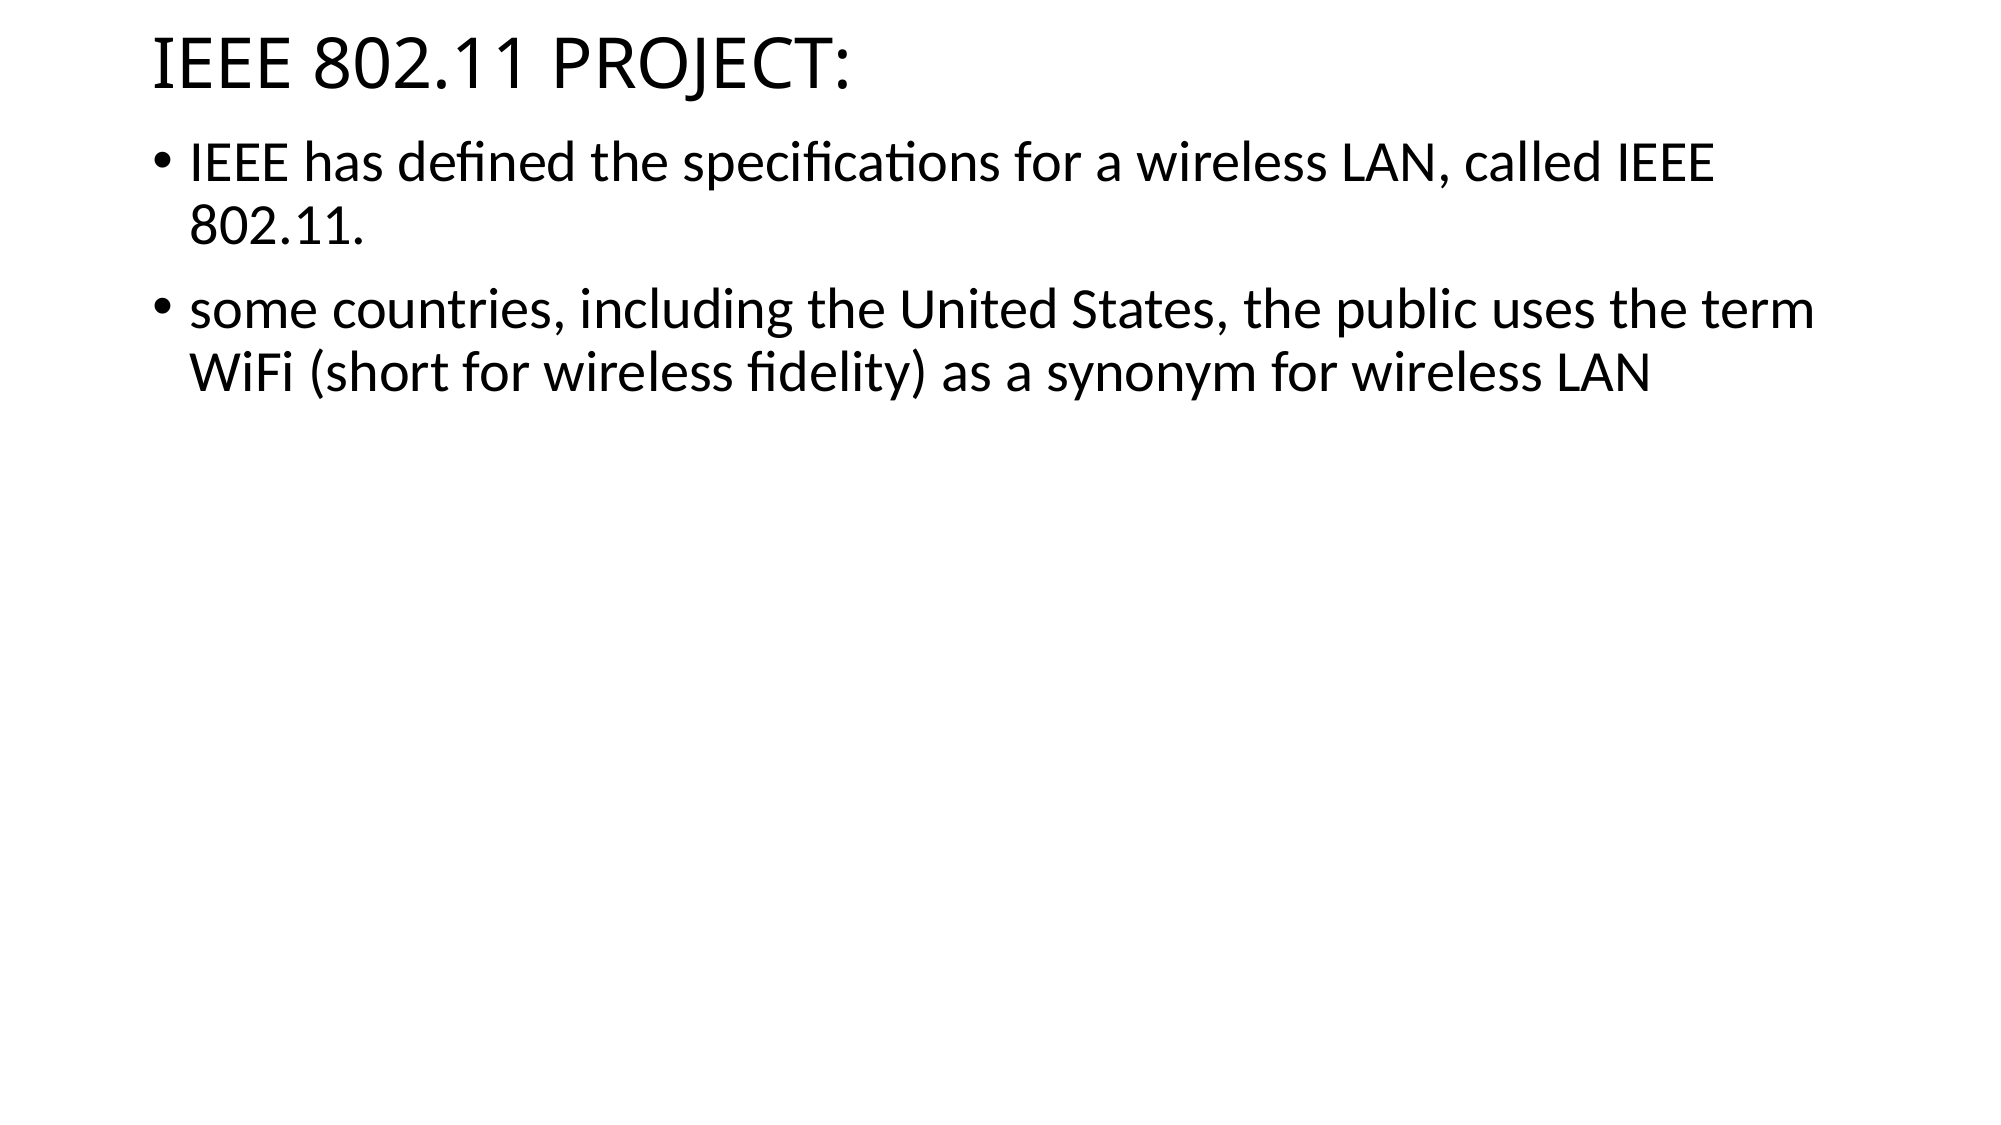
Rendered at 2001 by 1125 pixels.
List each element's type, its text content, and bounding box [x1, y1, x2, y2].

title IEEE 802.11 PROJECT: [137, 20, 1863, 112]
list IEEE has defined the specifications for a wireless LAN, called IEEE 802.11. some countries, including the United States, the public uses the term WiFi (short for wireless fidelity) as a synonym for wireless LAN [137, 123, 1863, 1014]
